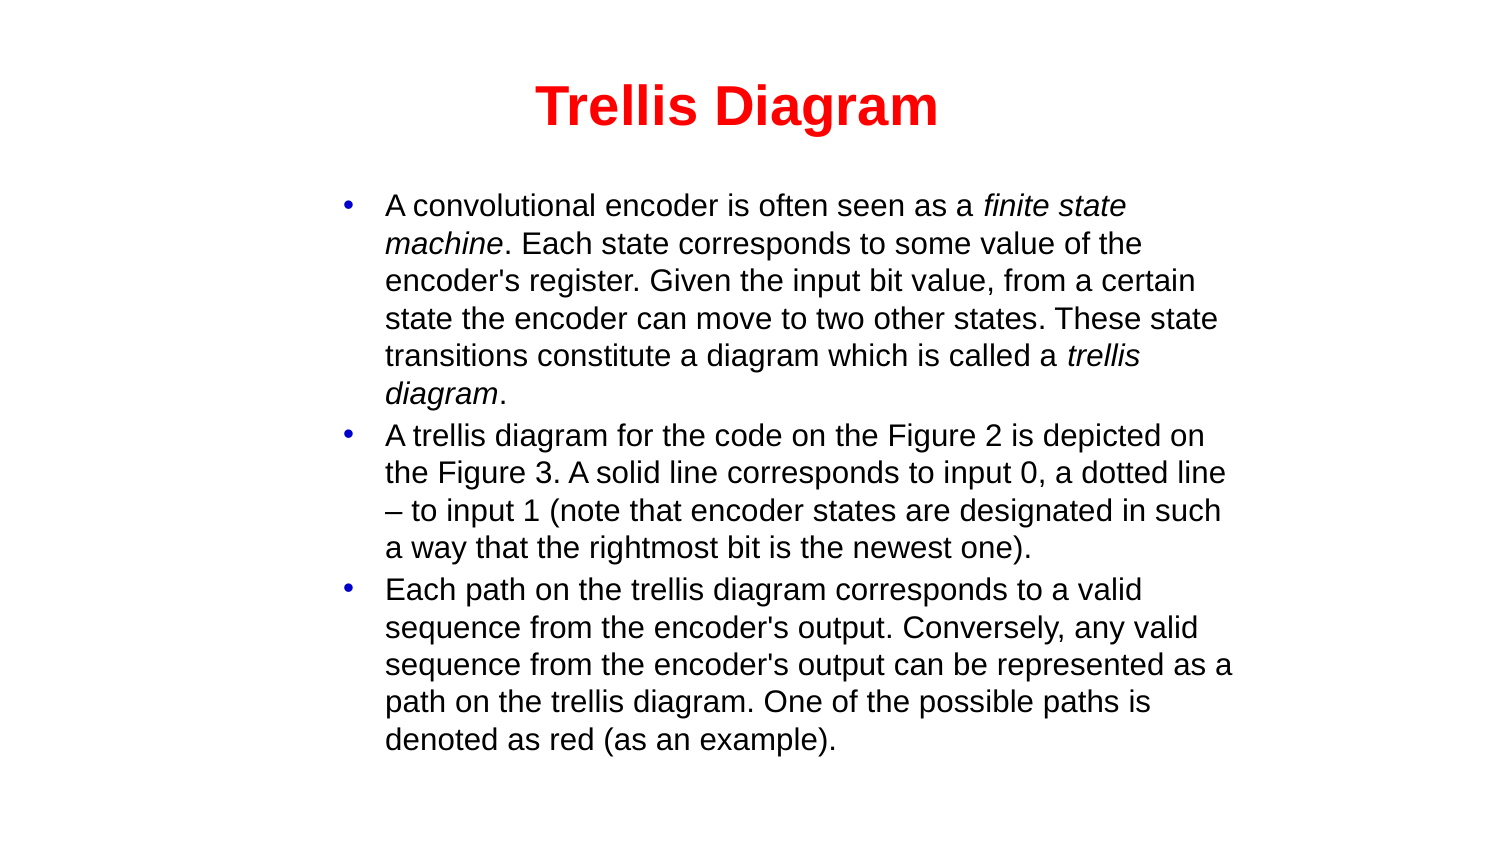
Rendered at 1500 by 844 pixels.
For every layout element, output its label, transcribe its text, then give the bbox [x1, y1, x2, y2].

title Trellis Diagram [62, 37, 1413, 169]
list A convolutional encoder is often seen as a finite state machine. Each state corresponds to some value of the encoder's register. Given the input bit value, from a certain state the encoder can move to two other states. These state transitions constitute a diagram which is called a trellis diagram. A trellis diagram for the code on the Figure 2 is depicted on the Figure 3. A solid line corresponds to input 0, a dotted line – to input 1 (note that encoder states are designated in such a way that the rightmost bit is the newest one). Each path on the trellis diagram corresponds to a valid sequence from the encoder's output. Conversely, any valid sequence from the encoder's output can be represented as a path on the trellis diagram. One of the possible paths is denoted as red (as an example). [328, 178, 1257, 707]
